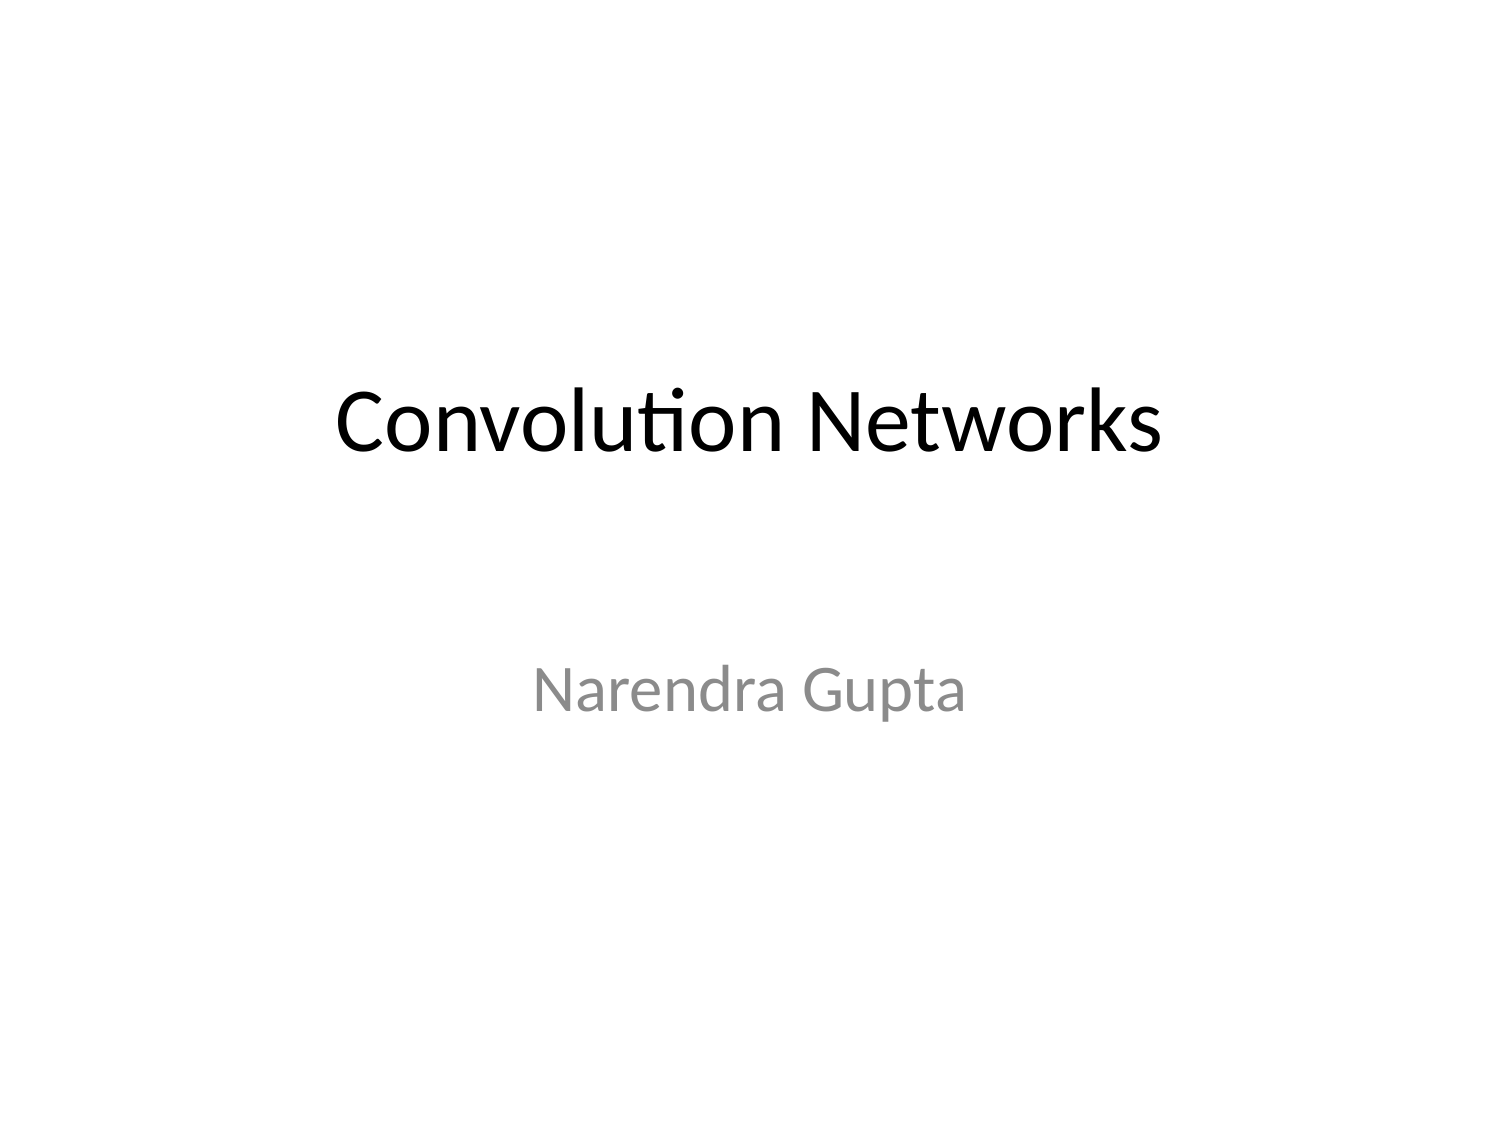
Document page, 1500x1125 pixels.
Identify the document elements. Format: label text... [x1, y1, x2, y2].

title Convolution Networks [112, 349, 1388, 591]
subtitle Narendra Gupta [225, 637, 1275, 925]
